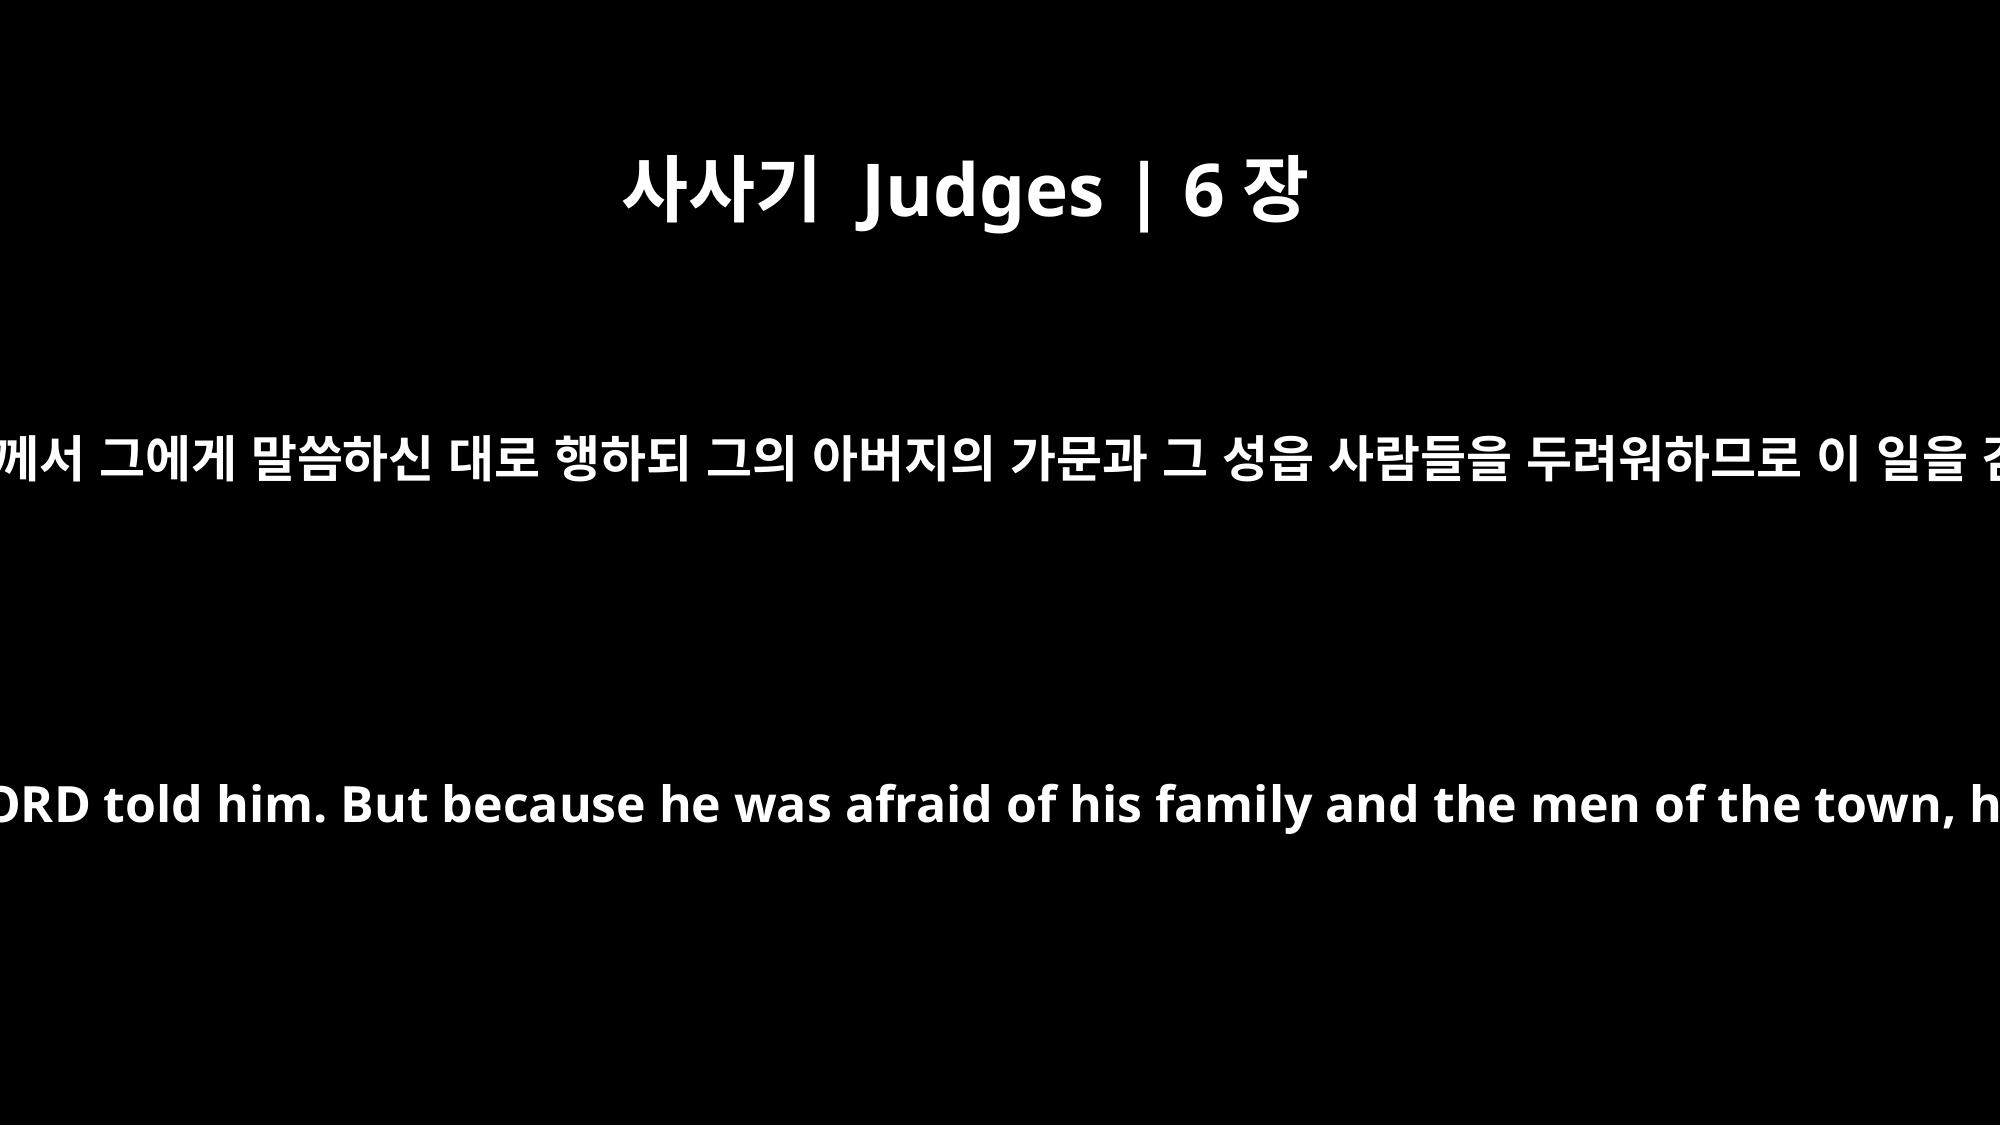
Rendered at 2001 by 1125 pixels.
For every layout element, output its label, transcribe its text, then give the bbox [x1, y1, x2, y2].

text_box 사사기 Judges | 6장 [606, 136, 1326, 239]
text_box 27 이에 기드온이 종 열 사람을 데리고 여호와께서 그에게 말씀하신 대로 행하되 그의 아버지의 가문과 그 성읍 사람들을 두려워하므로 이 일을 감히 낮에 행하지 못하고 밤에 행하니라 [0, 359, 2000, 495]
text_box So Gideon took ten of his servants and did as the LORD told him. But because he was afraid of his family and the men of the town, he did it at night rather than in the daytime. [0, 764, 2000, 840]
